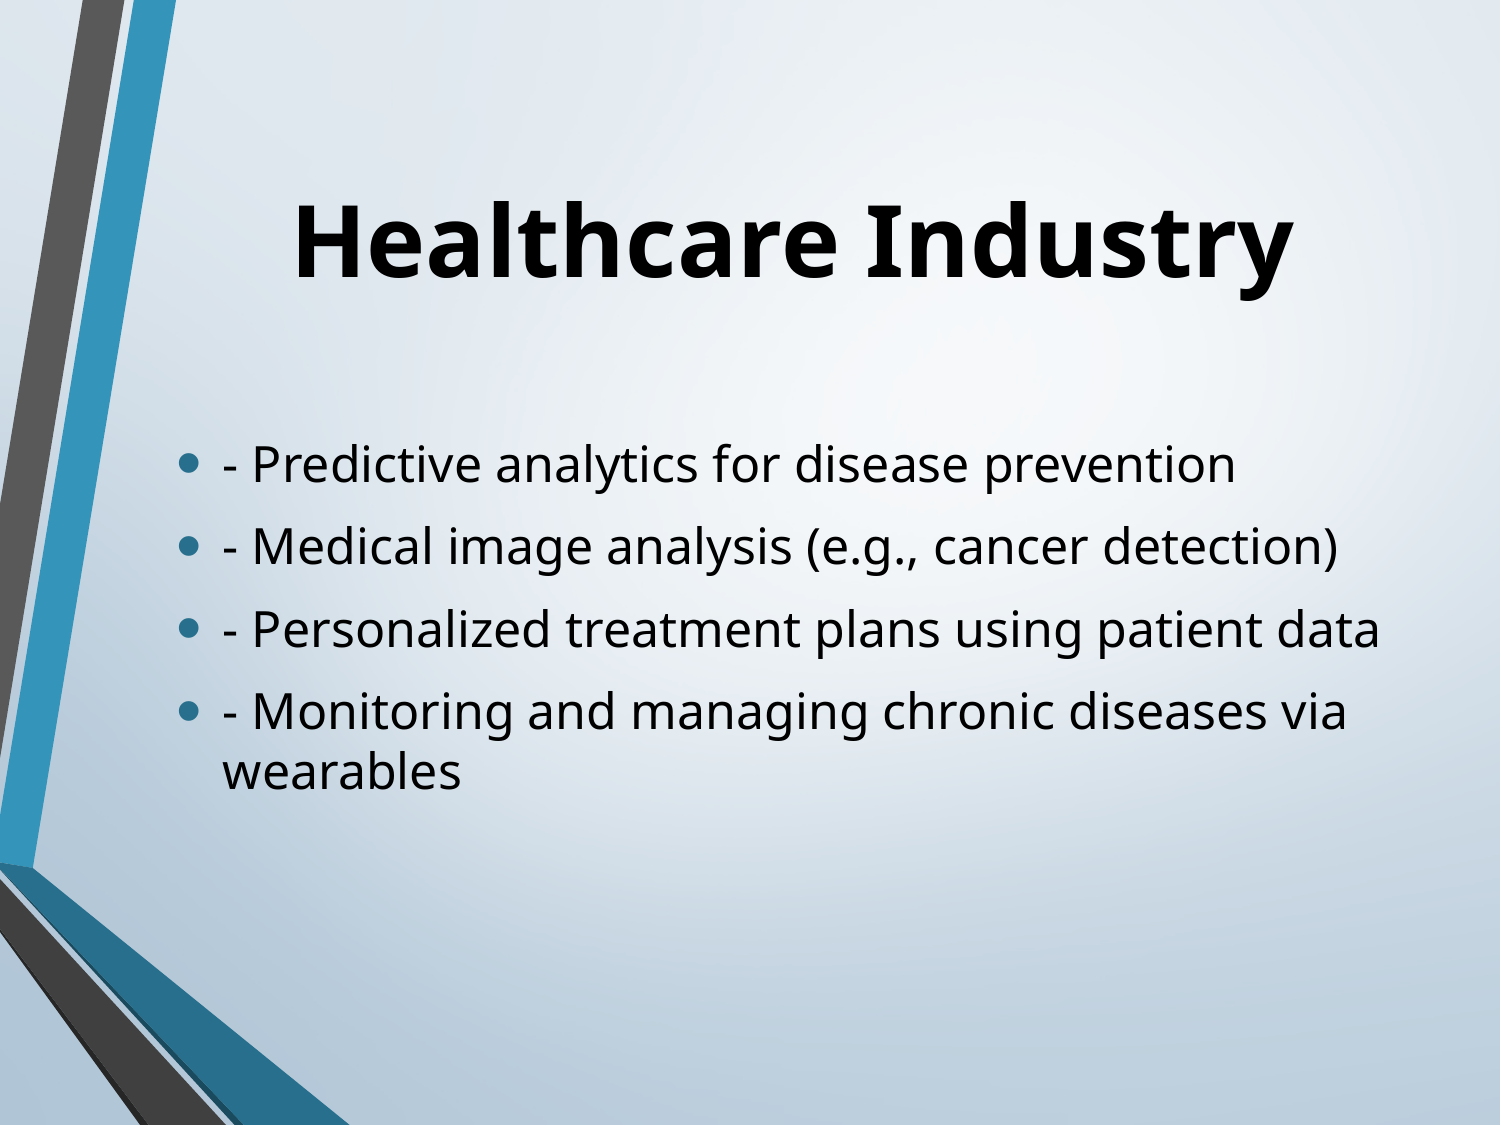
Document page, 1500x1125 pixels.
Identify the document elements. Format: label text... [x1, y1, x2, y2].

title Healthcare Industry [161, 75, 1425, 342]
list - Predictive analytics for disease prevention - Medical image analysis (e.g., cancer detection) - Personalized treatment plans using patient data - Monitoring and managing chronic diseases via wearables [161, 342, 1425, 890]
